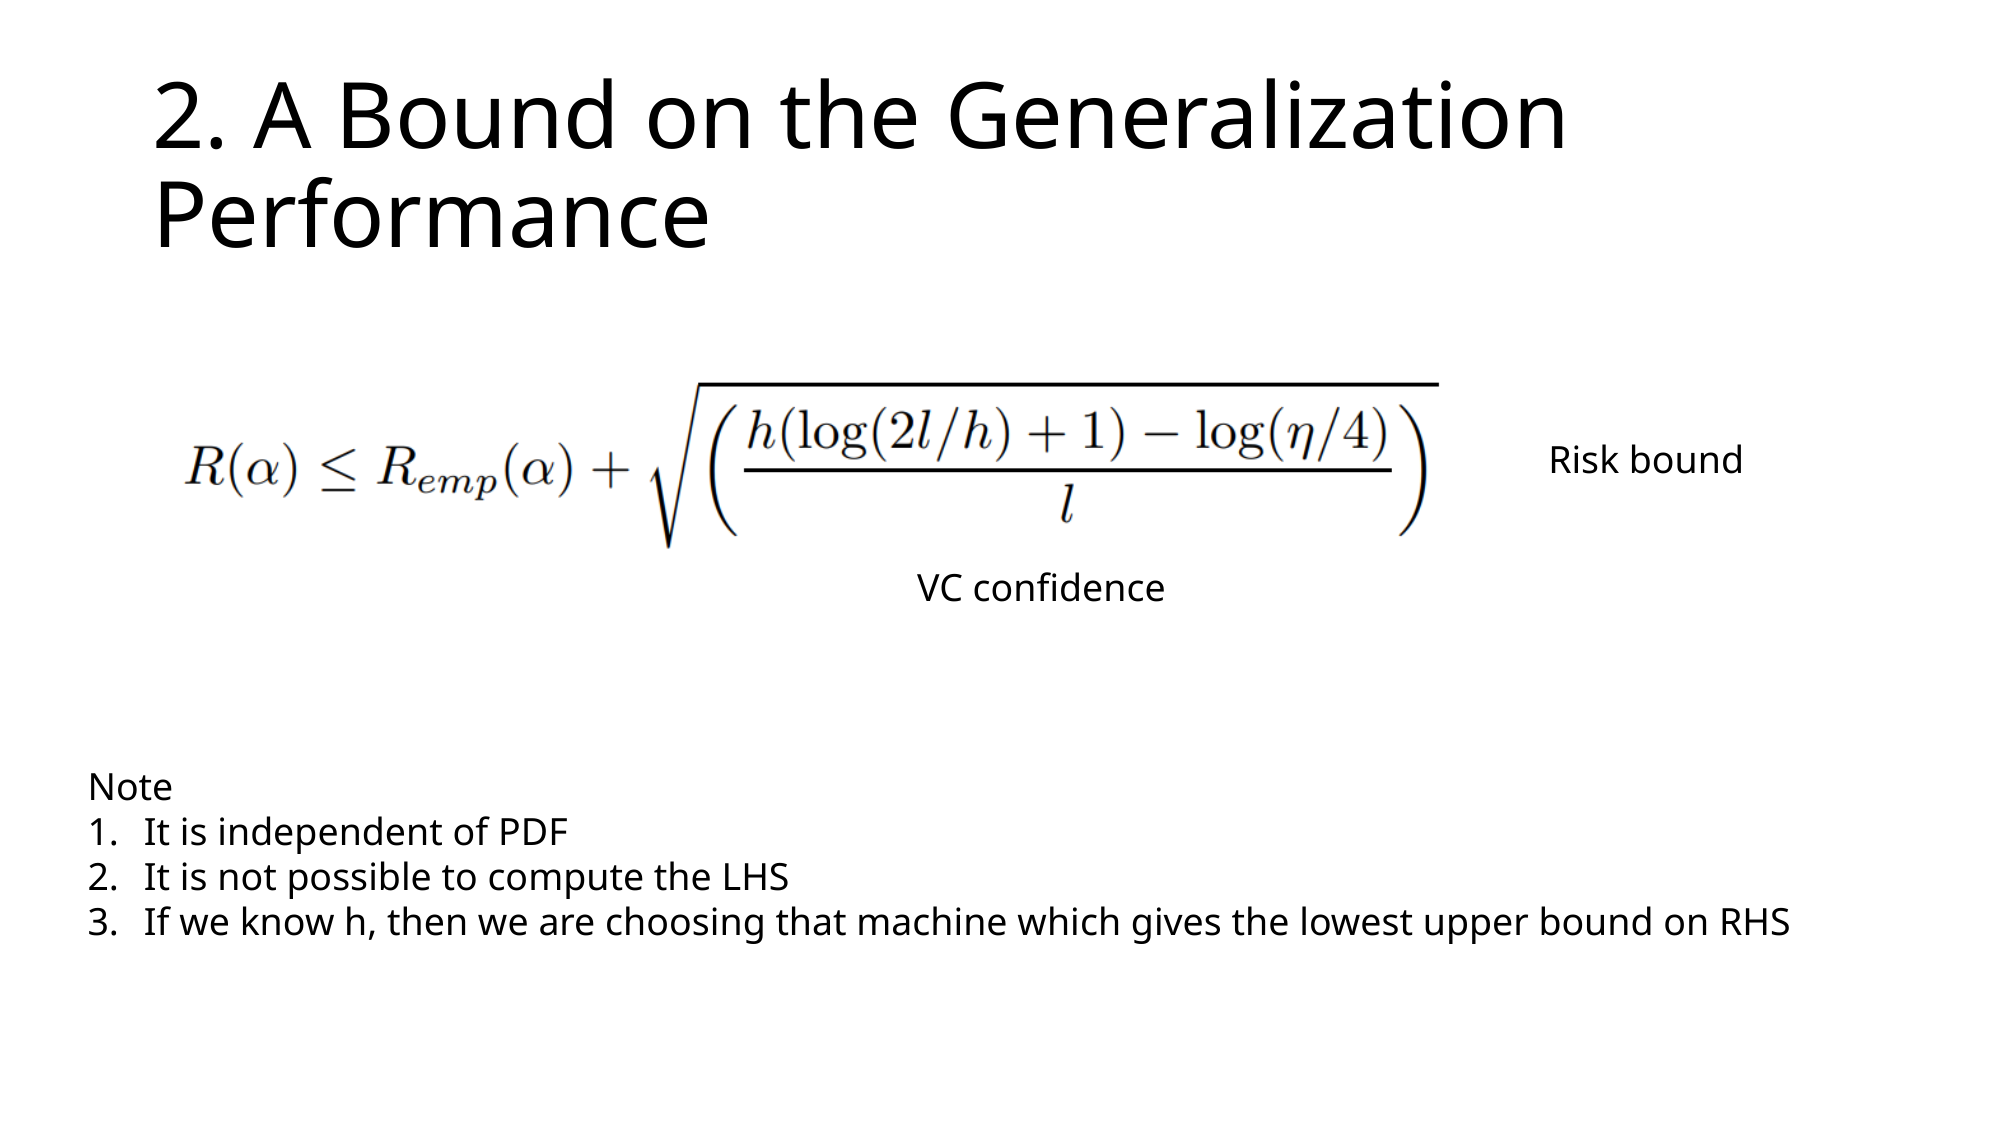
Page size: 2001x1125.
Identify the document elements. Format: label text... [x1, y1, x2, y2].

text_box Risk bound [1533, 429, 1759, 489]
picture [137, 356, 1490, 563]
text_box Note It is independent of PDF It is not possible to compute the LHS If we know h, then we are choosing that machine which gives the lowest upper bound on RHS [72, 755, 1808, 950]
title 2. A Bound on the Generalization Performance [137, 59, 1863, 278]
text_box VC confidence [902, 563, 1181, 617]
